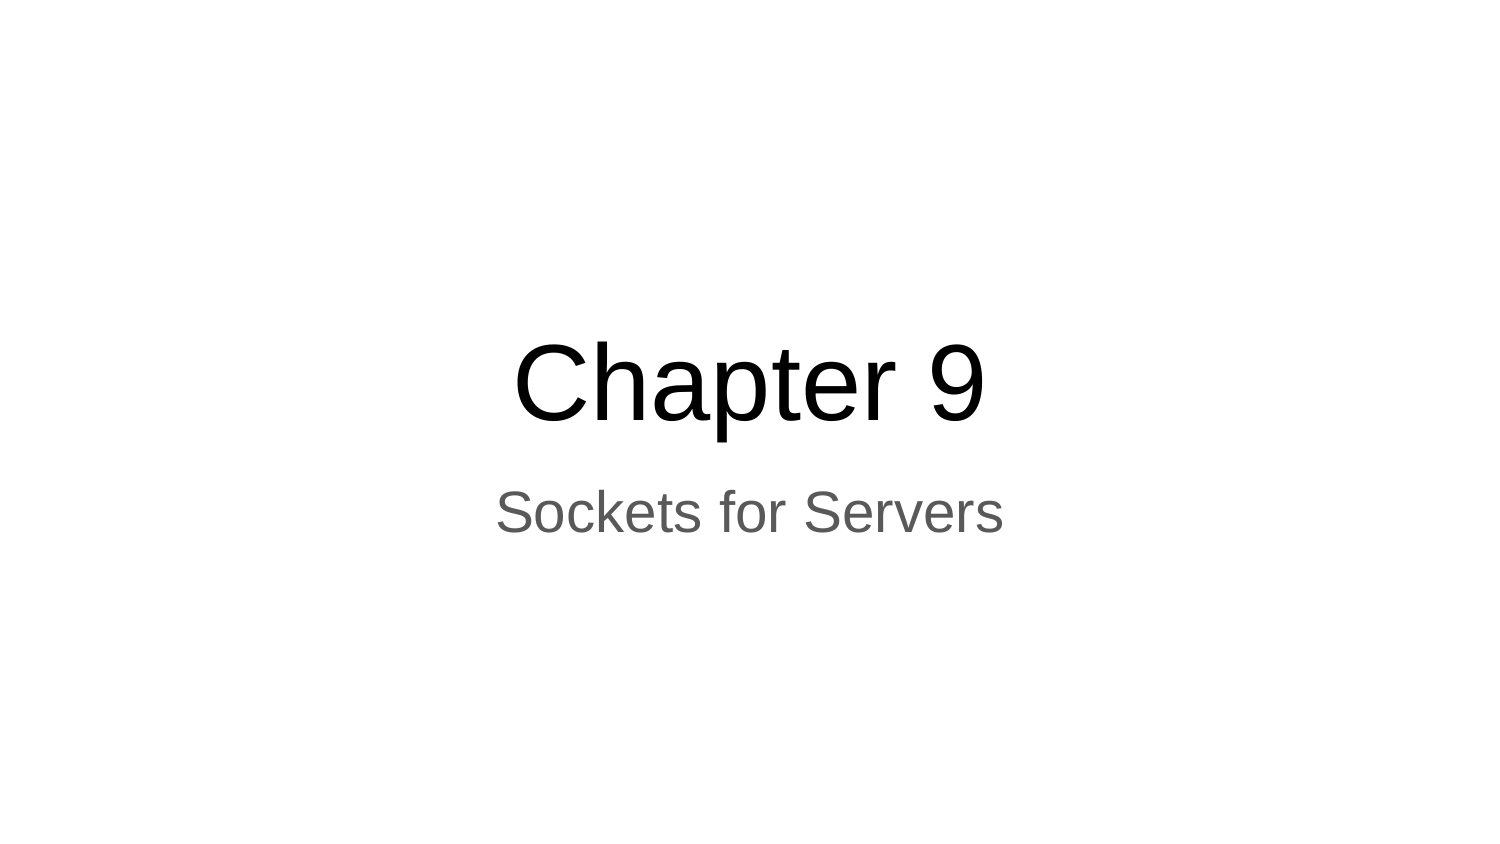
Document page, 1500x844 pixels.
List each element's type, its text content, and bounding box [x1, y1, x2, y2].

title Chapter 9 [51, 122, 1449, 459]
subtitle Sockets for Servers [51, 464, 1449, 595]
